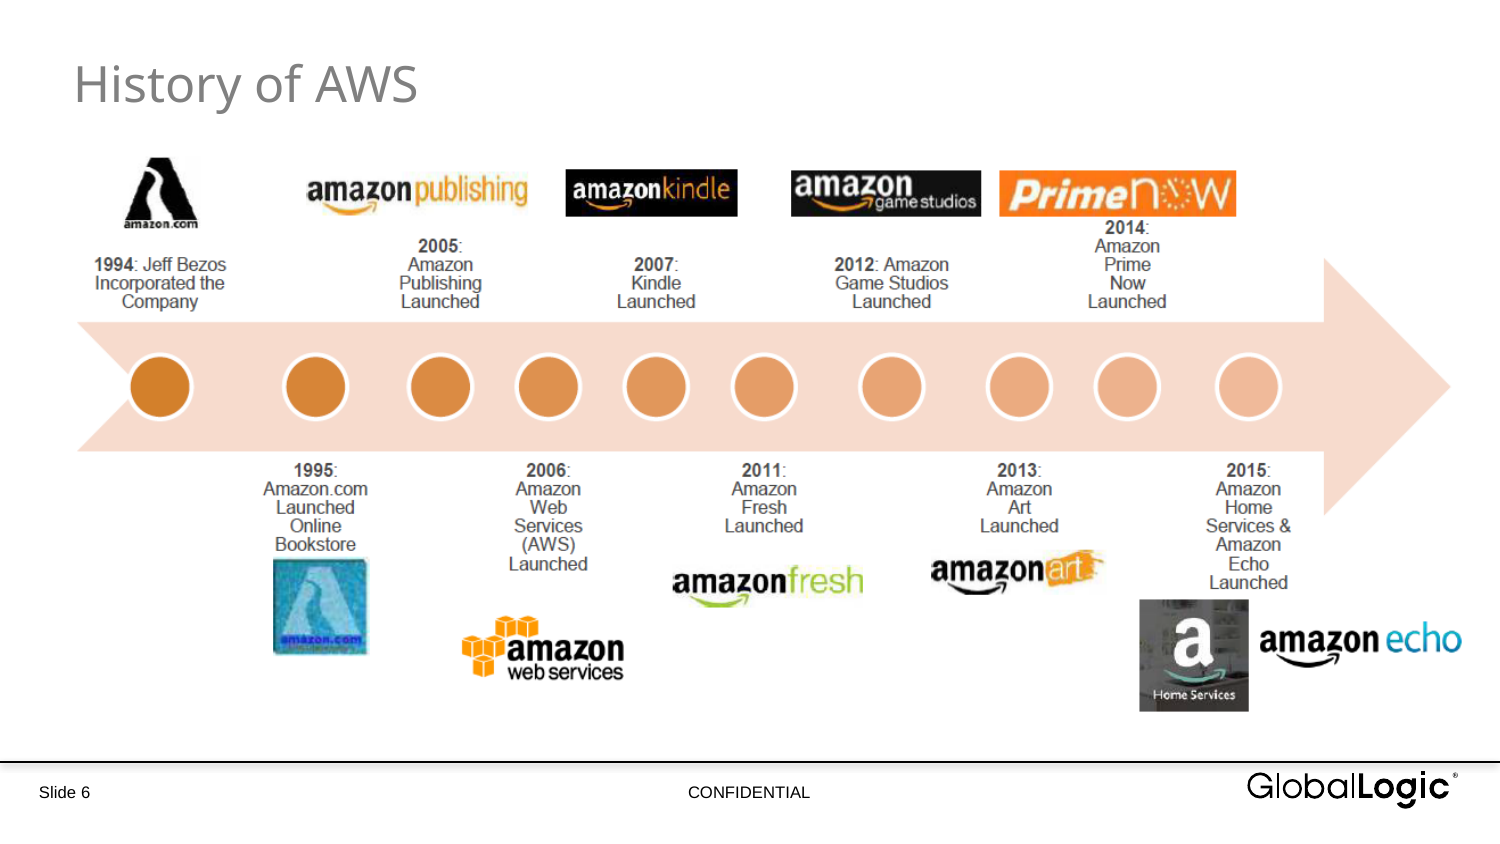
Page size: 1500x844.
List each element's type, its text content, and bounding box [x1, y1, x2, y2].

text_box History of AWS [58, 44, 611, 120]
picture [58, 130, 1464, 715]
